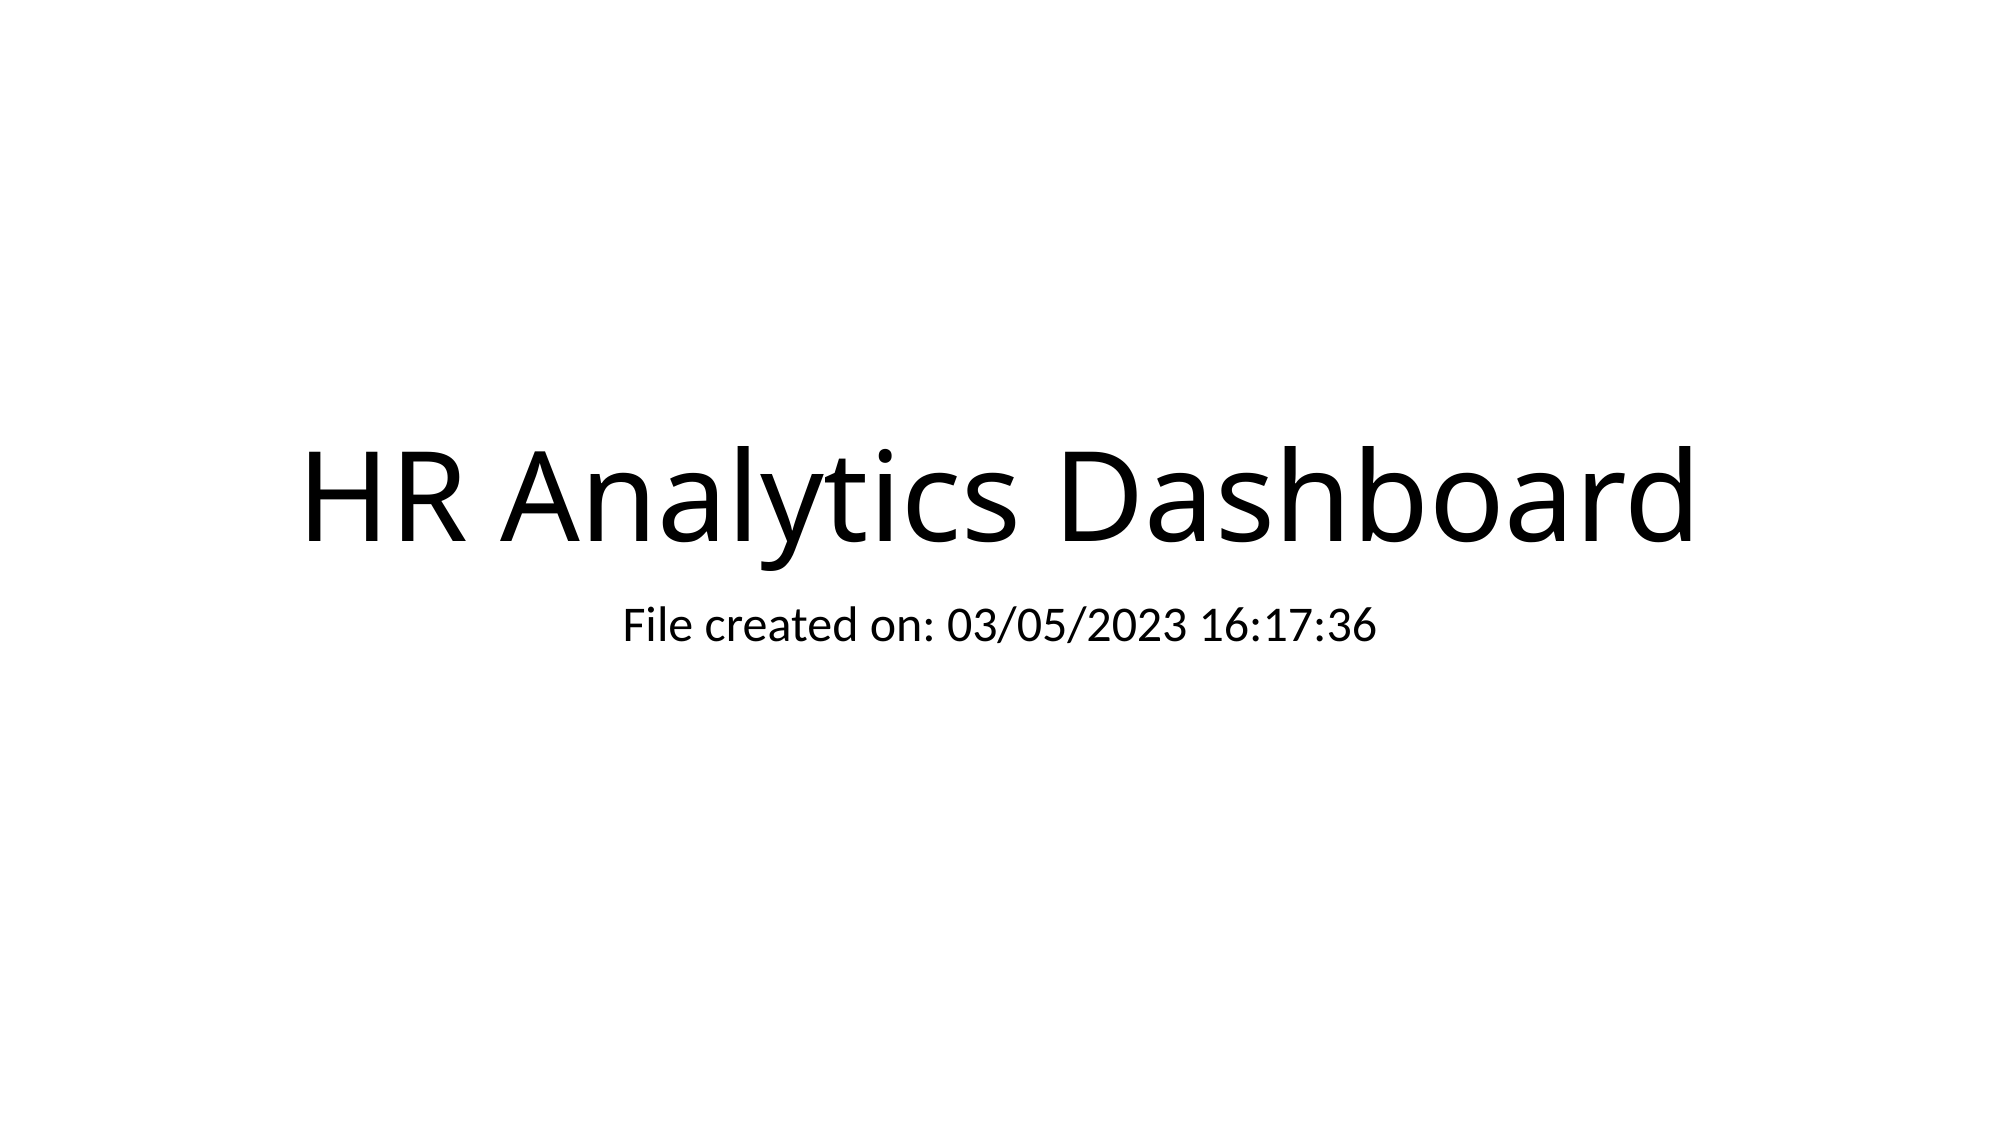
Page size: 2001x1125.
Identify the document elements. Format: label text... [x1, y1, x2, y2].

title HR Analytics Dashboard [249, 184, 1750, 576]
subtitle File created on: 03/05/2023 16:17:36 [249, 590, 1750, 863]
